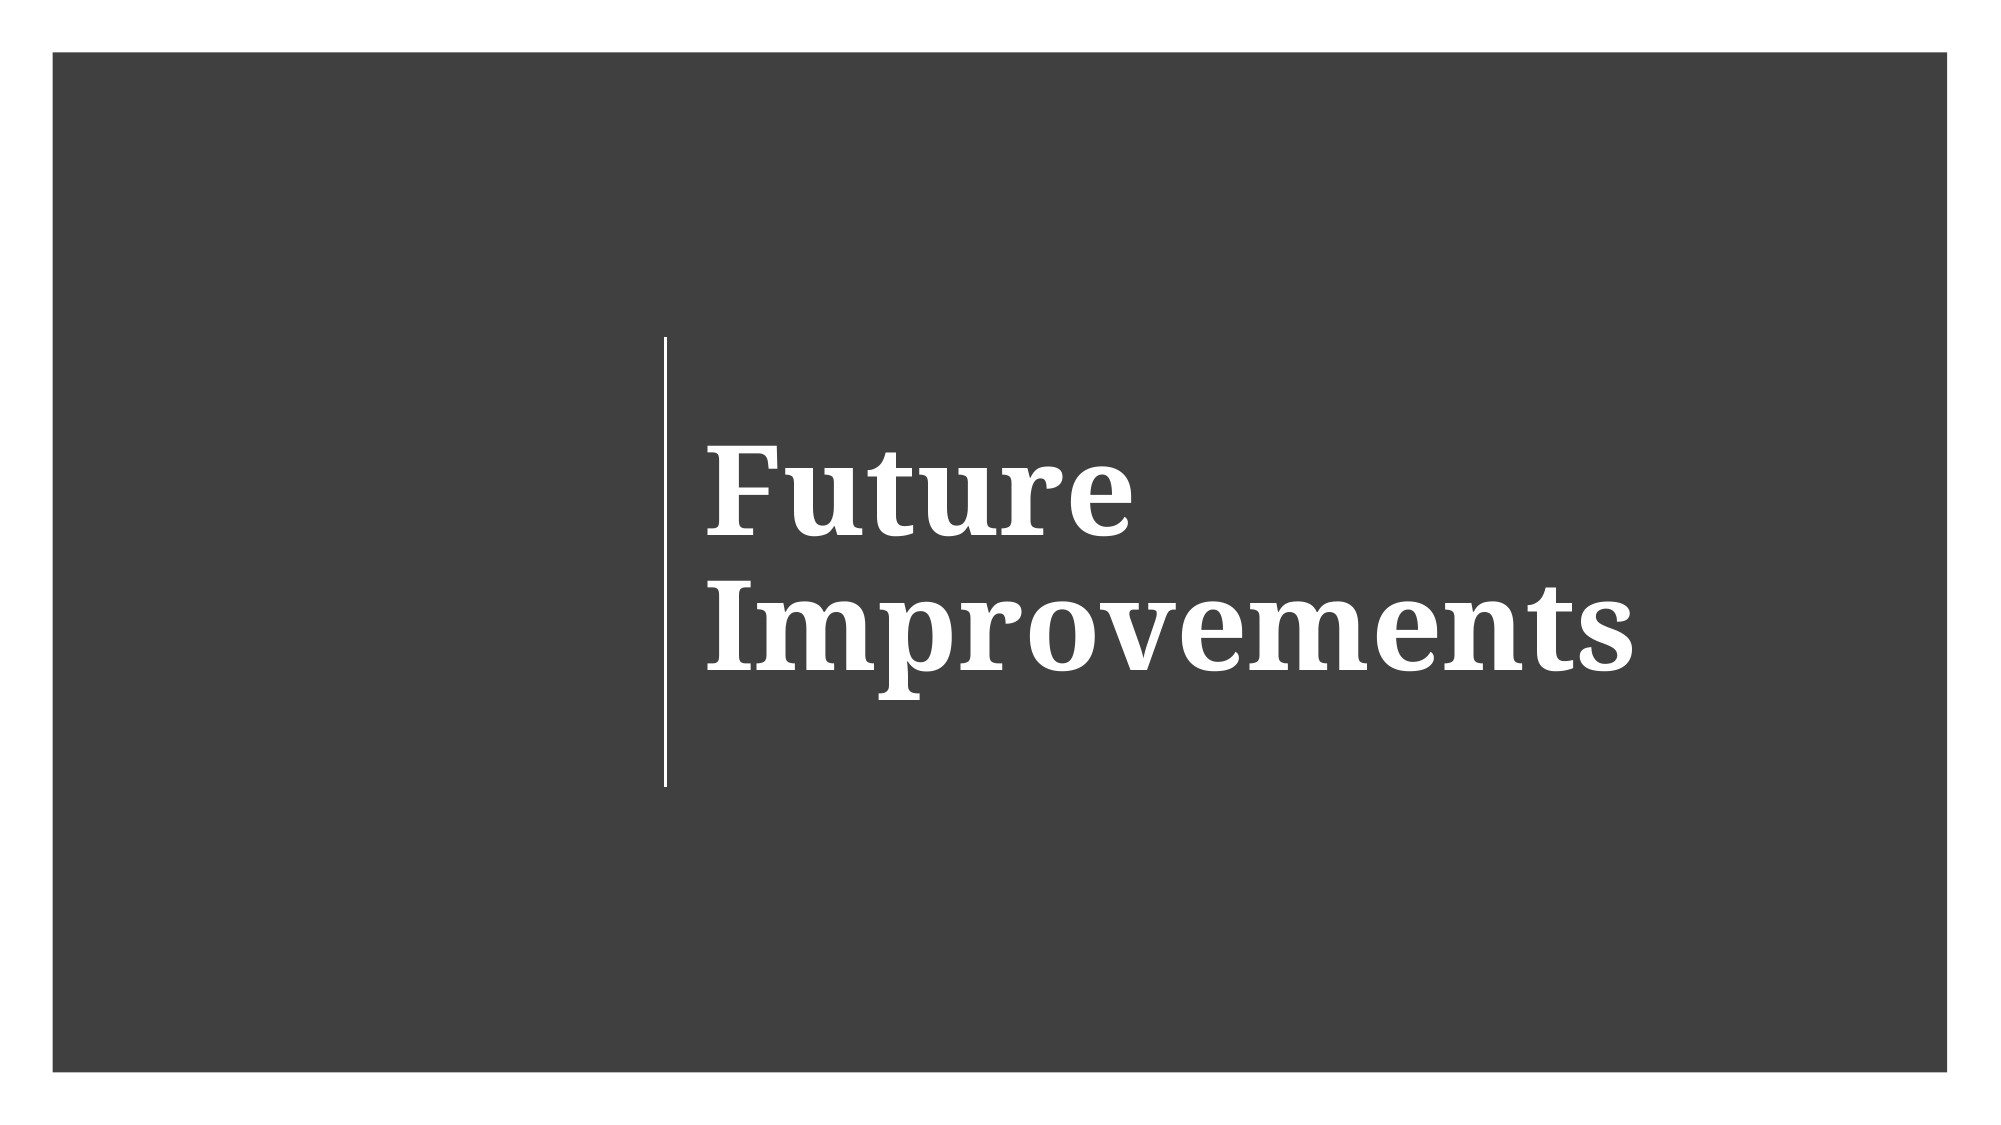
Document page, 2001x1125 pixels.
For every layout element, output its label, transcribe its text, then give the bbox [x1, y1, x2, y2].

text_box [52, 51, 1948, 1073]
text_box [0, 0, 2000, 1125]
title Future Improvements [689, 158, 1800, 967]
